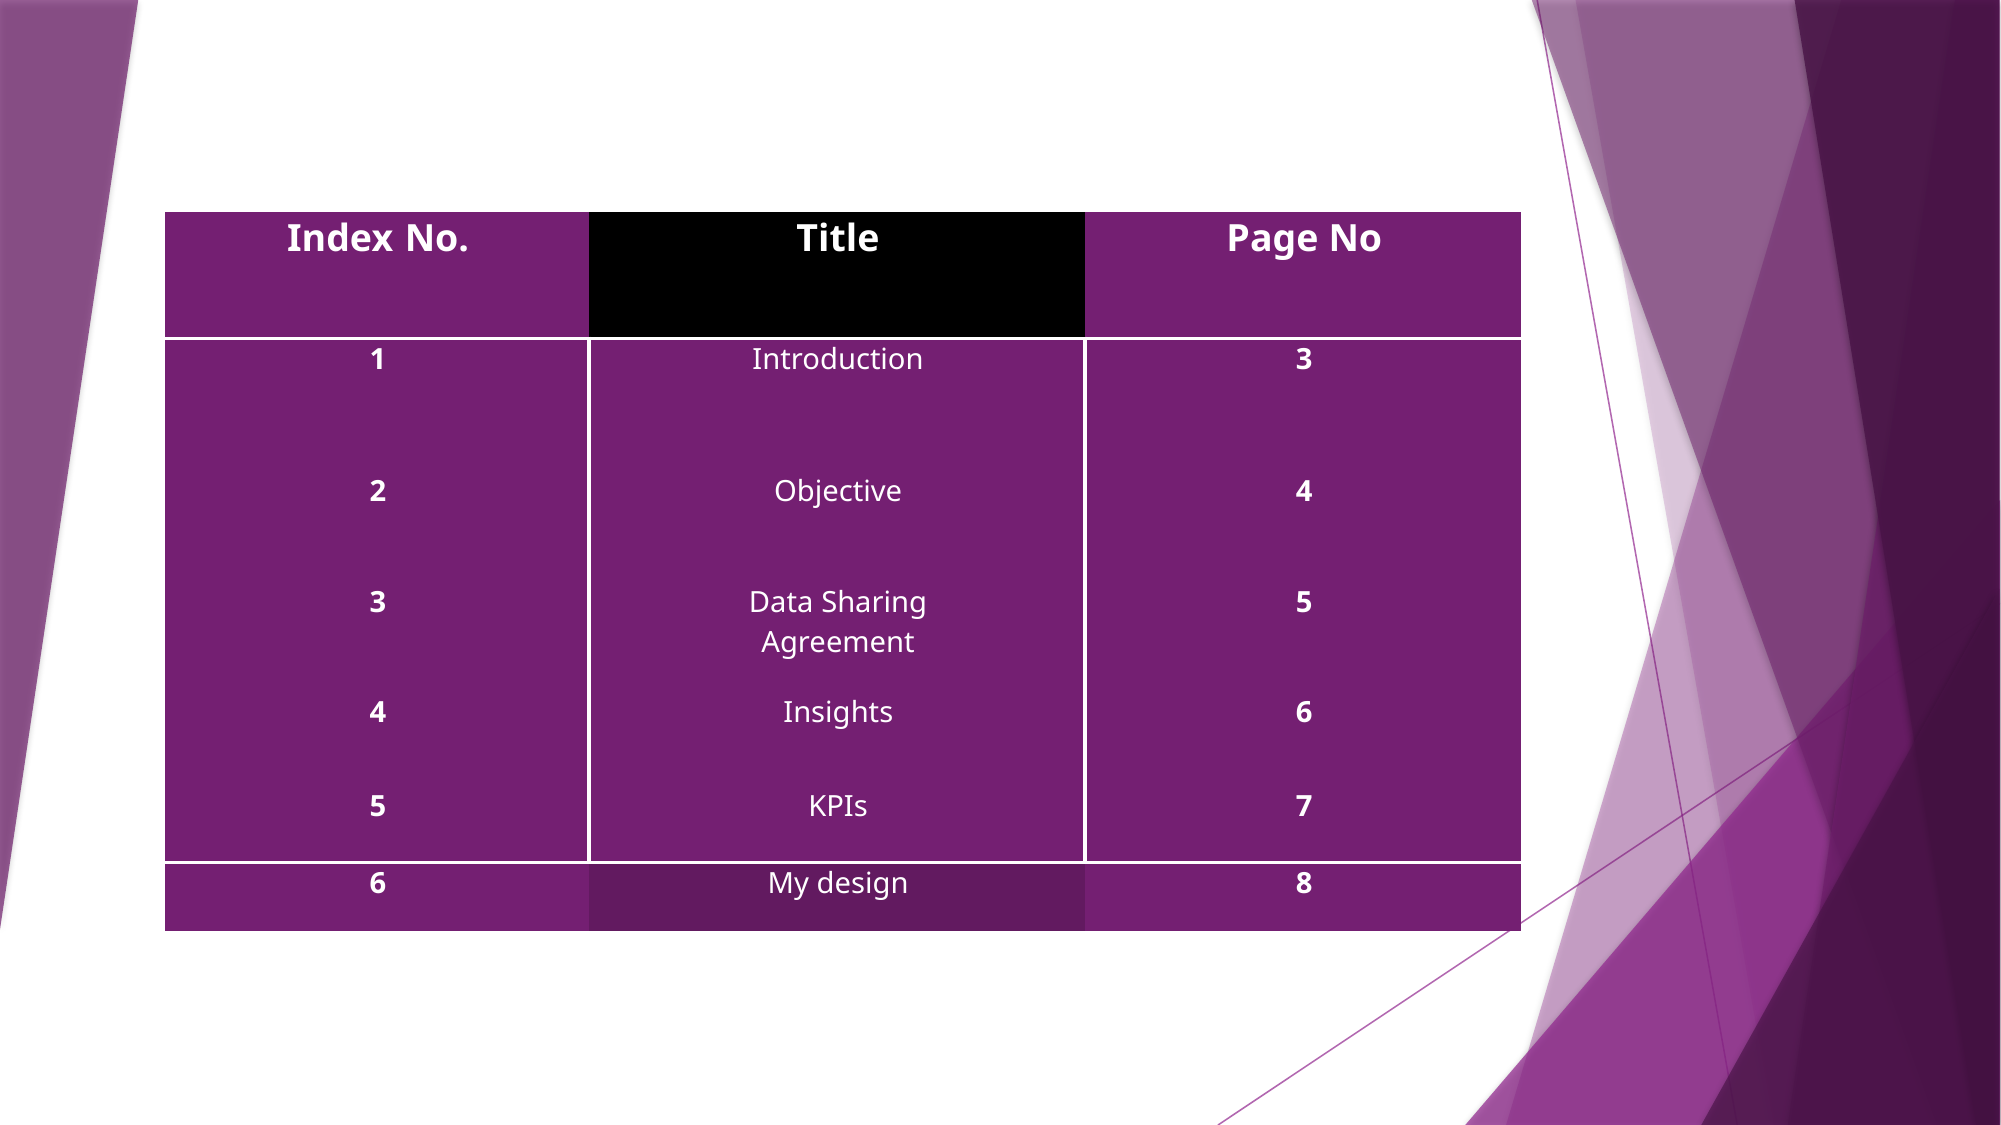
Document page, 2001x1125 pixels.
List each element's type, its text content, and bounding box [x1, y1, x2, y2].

table_cell Insights [591, 691, 1083, 785]
table_cell 4 [1087, 470, 1521, 581]
table_cell My design [589, 864, 1085, 931]
table_cell 2 [165, 470, 587, 581]
table_cell 6 [1087, 691, 1521, 785]
table_cell 7 [1087, 785, 1521, 861]
table_cell 5 [165, 785, 587, 861]
table_cell 5 [1087, 581, 1521, 691]
table_cell Objective [591, 470, 1083, 581]
table_cell Data Sharing Agreement [591, 581, 1083, 691]
table_cell 3 [1087, 340, 1521, 470]
table_header Index No. [165, 212, 589, 337]
table_cell 8 [1085, 864, 1521, 931]
table_header Title [589, 212, 1085, 337]
table_cell 1 [165, 340, 587, 470]
table_cell Introduction [591, 340, 1083, 470]
table_header Page No [1085, 212, 1521, 337]
table_cell 3 [165, 581, 587, 691]
table_cell 6 [165, 864, 589, 931]
table_cell 4 [165, 691, 587, 785]
table_cell KPIs [591, 785, 1083, 861]
